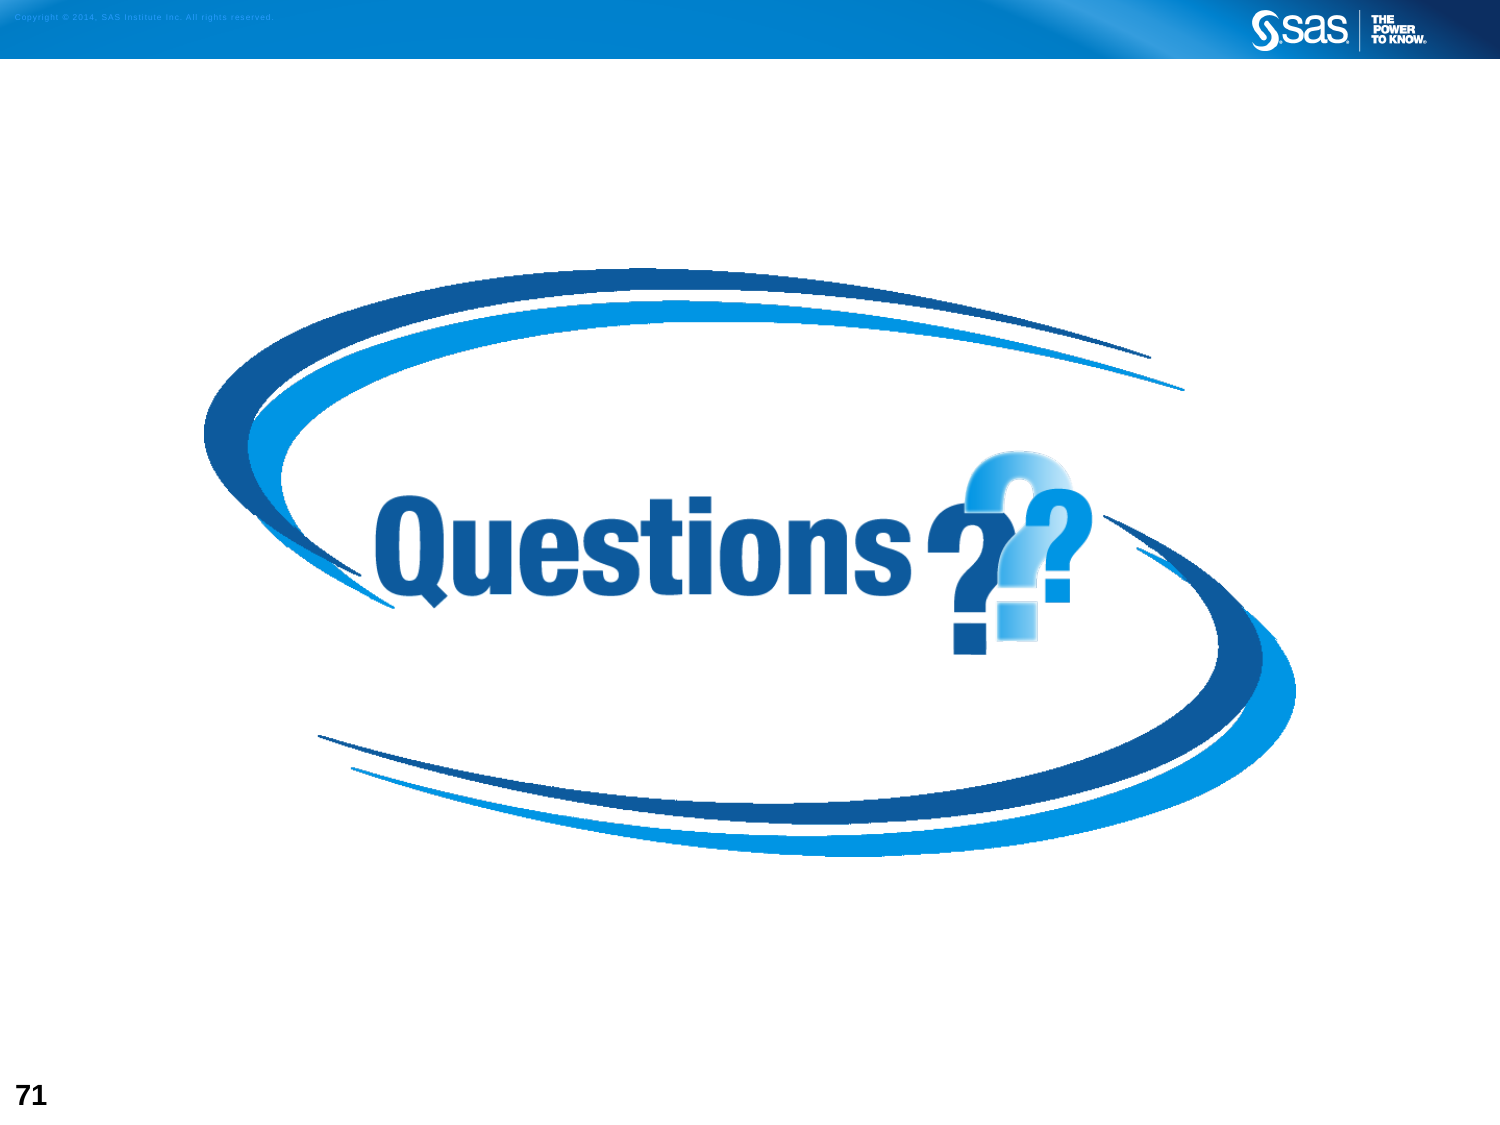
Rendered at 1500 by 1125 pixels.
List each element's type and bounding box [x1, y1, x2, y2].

picture [0, 0, 1500, 59]
picture [203, 267, 1296, 857]
picture [886, 699, 1296, 857]
